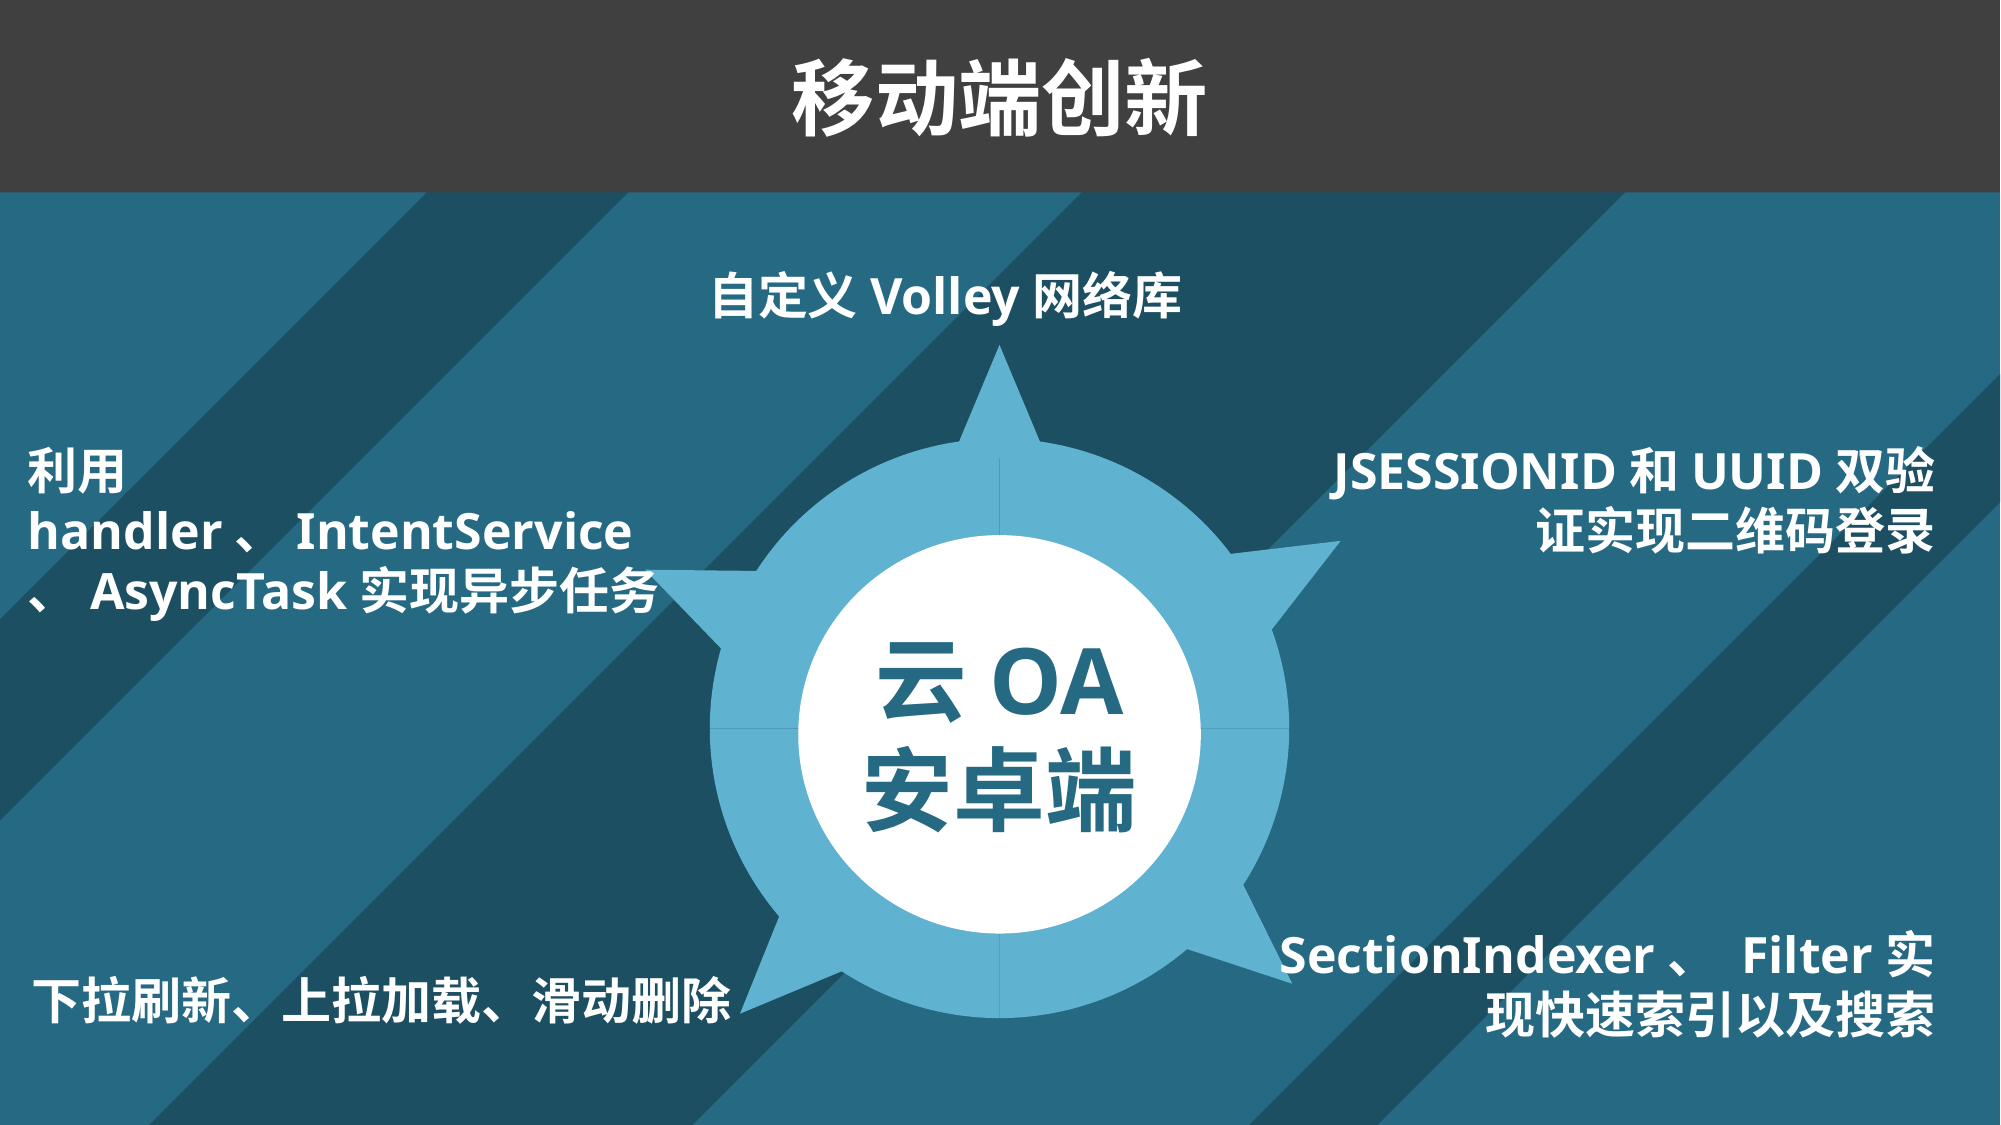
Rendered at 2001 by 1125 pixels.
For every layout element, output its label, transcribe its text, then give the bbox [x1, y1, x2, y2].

text_box [964, 342, 1035, 426]
text_box JSESSIONID和UUID双验证实现二维码登录 [1457, 432, 1950, 568]
text_box 下拉刷新、上拉加载、滑动删除 [16, 962, 747, 1038]
text_box 移动端创新 [392, 38, 1608, 154]
text_box SectionIndexer、 Filter实现快速索引以及搜索 [1257, 916, 1950, 1052]
text_box 利用handler、IntentService、AsyncTask实现异步任务 [13, 432, 542, 628]
chart [542, 426, 1457, 1031]
text_box 自定义Volley网络库 [693, 257, 1362, 332]
